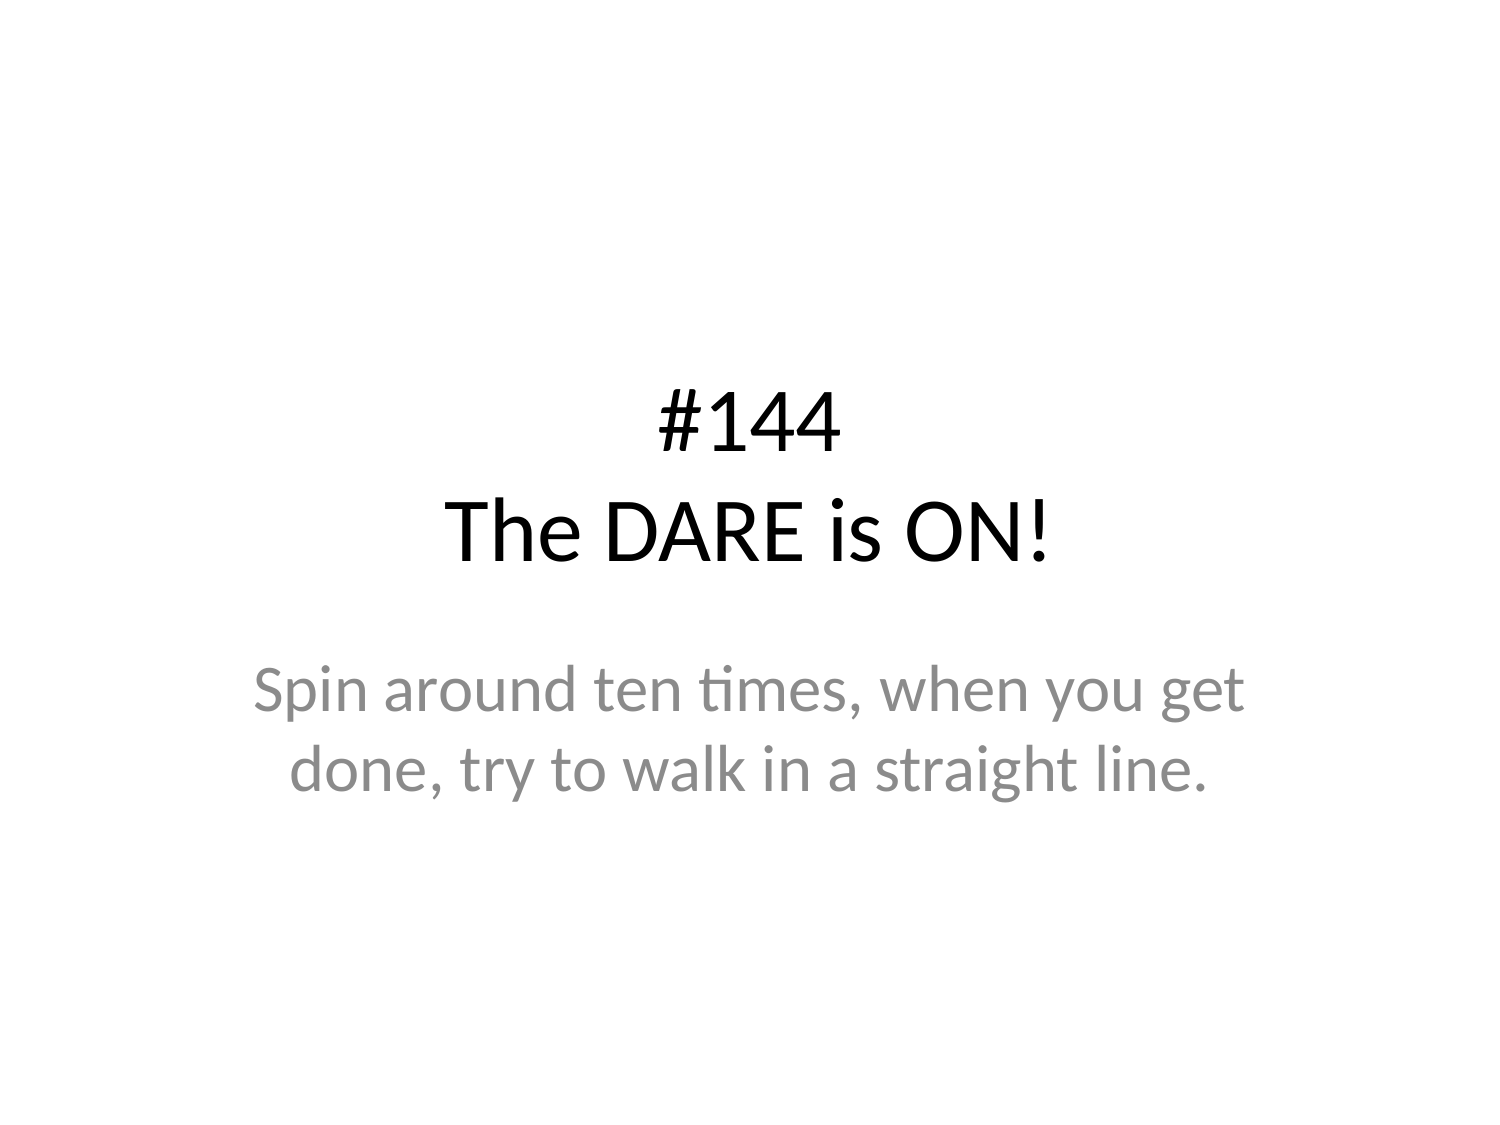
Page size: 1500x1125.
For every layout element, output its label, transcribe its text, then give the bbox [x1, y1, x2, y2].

title #144 The DARE is ON! [112, 349, 1388, 591]
subtitle Spin around ten times, when you get done, try to walk in a straight line. [225, 637, 1275, 925]
